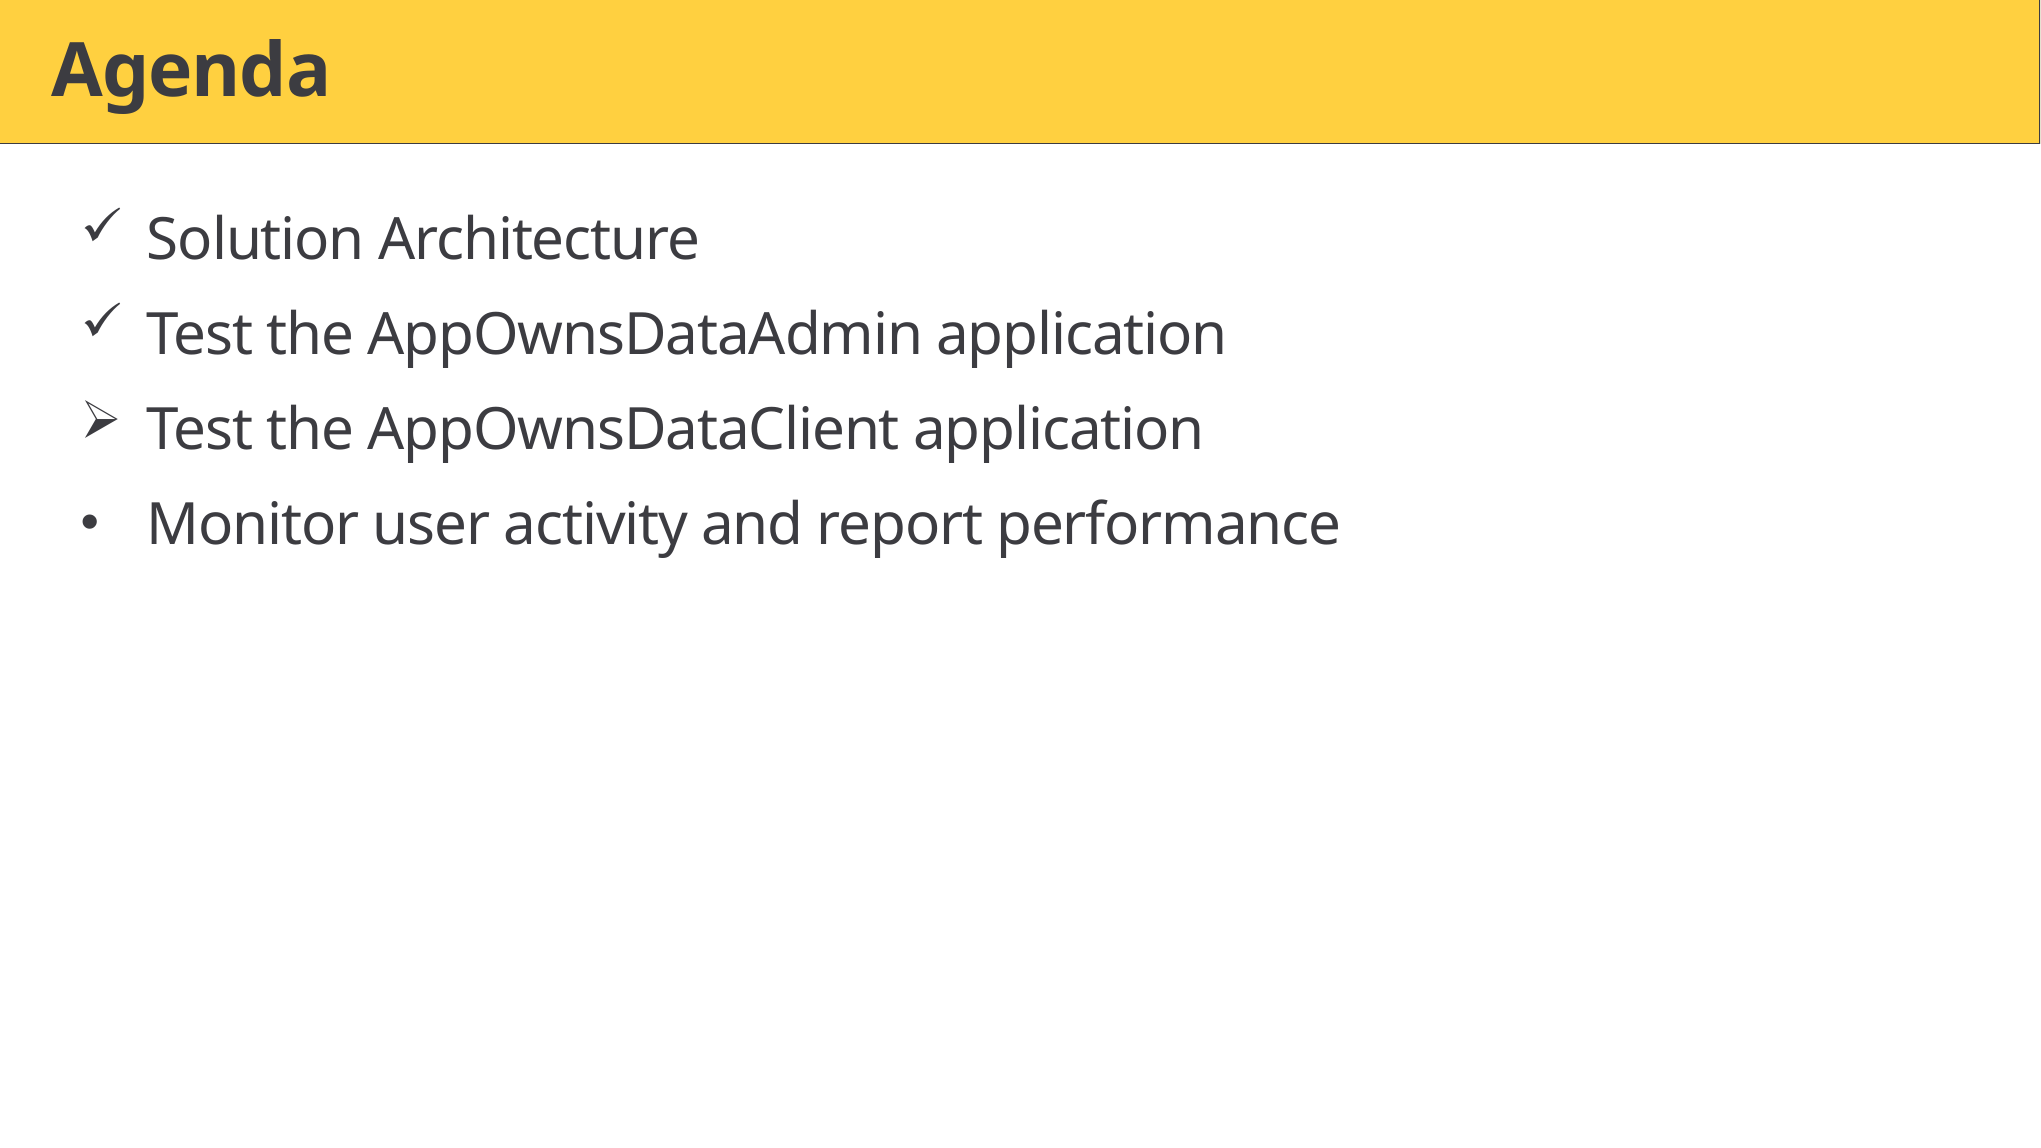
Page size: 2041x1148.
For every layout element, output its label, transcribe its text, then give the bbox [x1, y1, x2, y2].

title Agenda [51, 31, 1988, 113]
list Solution Architecture Test the AppOwnsDataAdmin application Test the AppOwnsDataClient application Monitor user activity and report performance [80, 201, 1988, 560]
